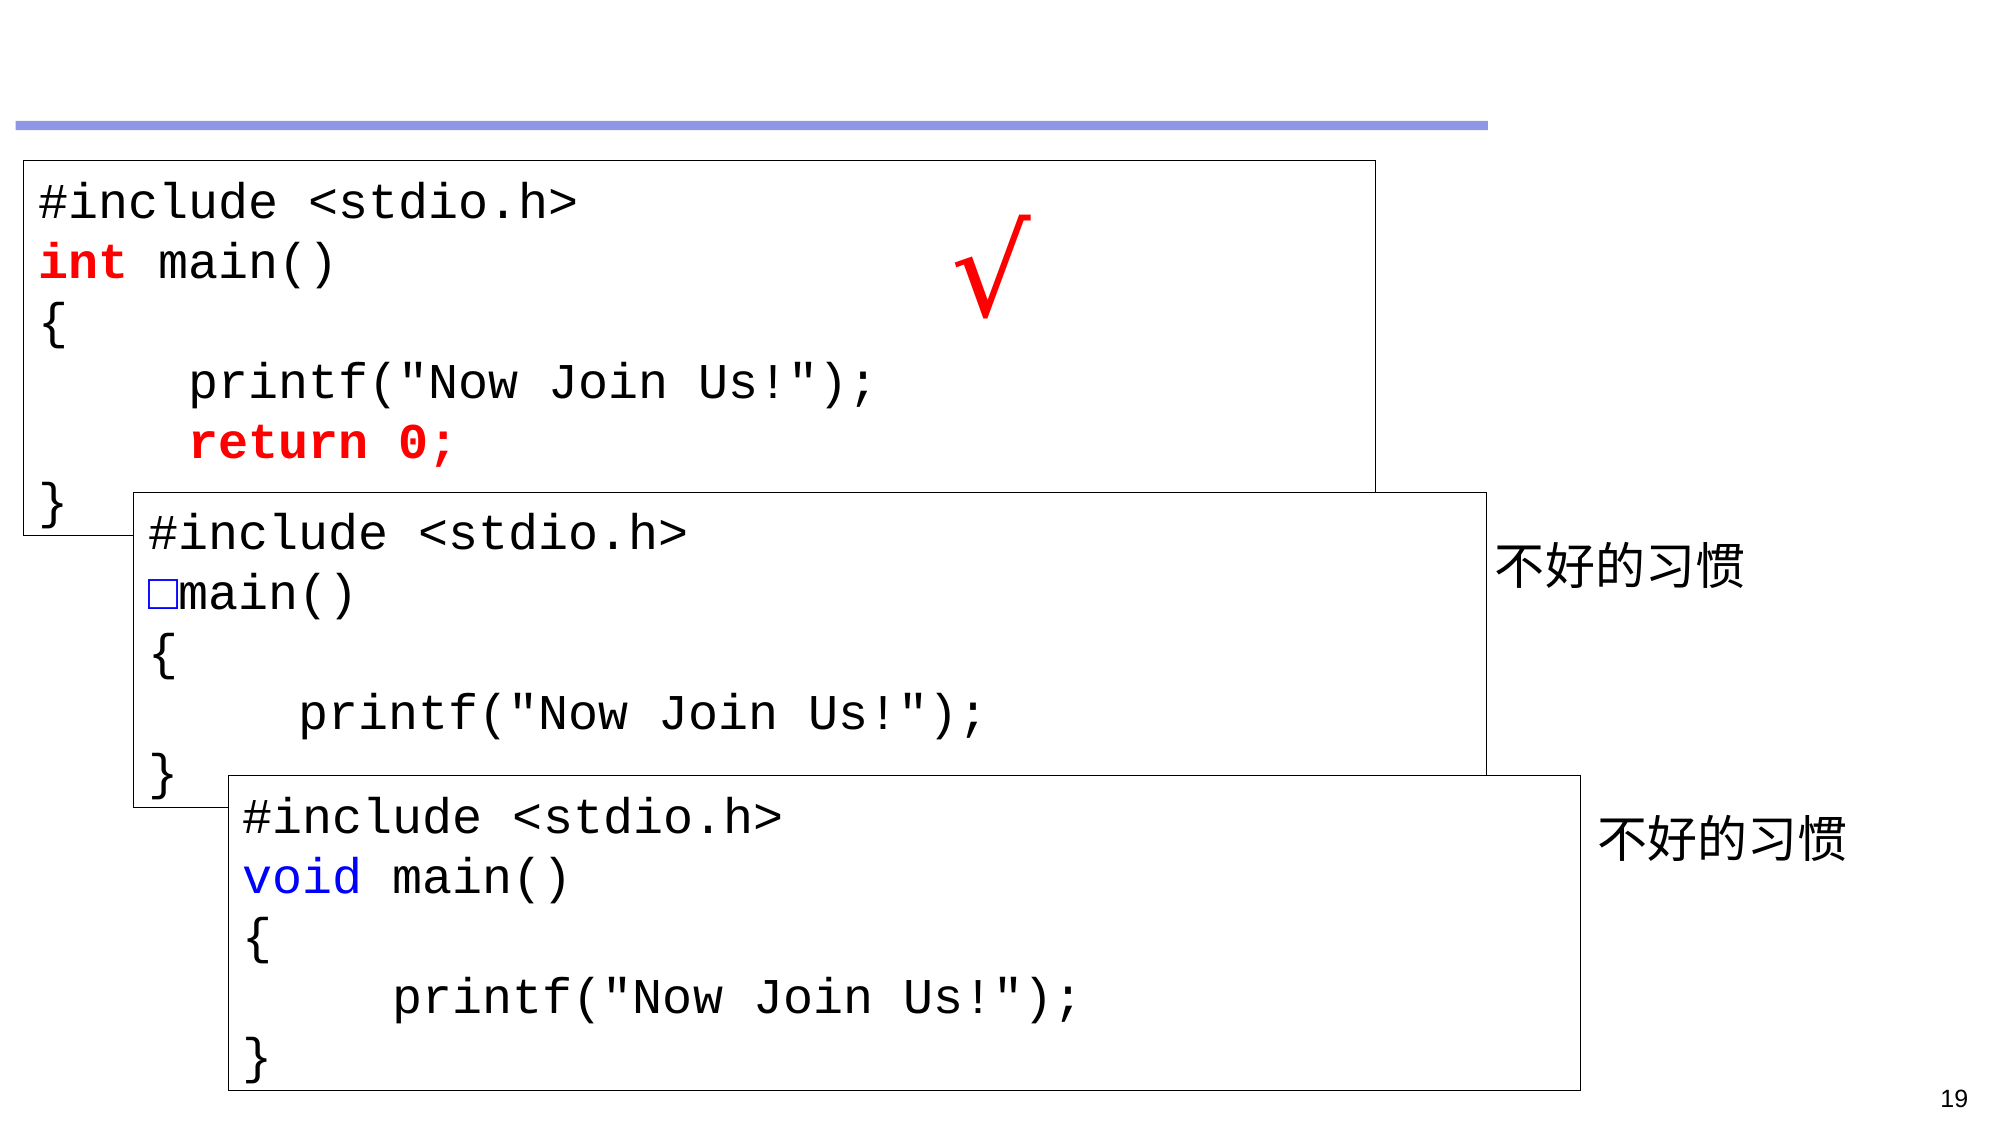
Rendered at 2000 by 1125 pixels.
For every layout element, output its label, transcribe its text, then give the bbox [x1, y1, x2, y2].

text_box √ [936, 184, 1158, 350]
text_box #include <stdio.h> □main() { printf("Now Join Us!"); } [133, 492, 1487, 808]
text_box 19 [1786, 1074, 1984, 1113]
text_box #include <stdio.h> int main() { printf("Now Join Us!"); return 0; } [23, 160, 1376, 536]
text_box 不好的习惯 [1582, 799, 2000, 875]
text_box 不好的习惯 [1480, 527, 1898, 602]
text_box #include <stdio.h> void main() { printf("Now Join Us!"); } [228, 775, 1581, 1091]
